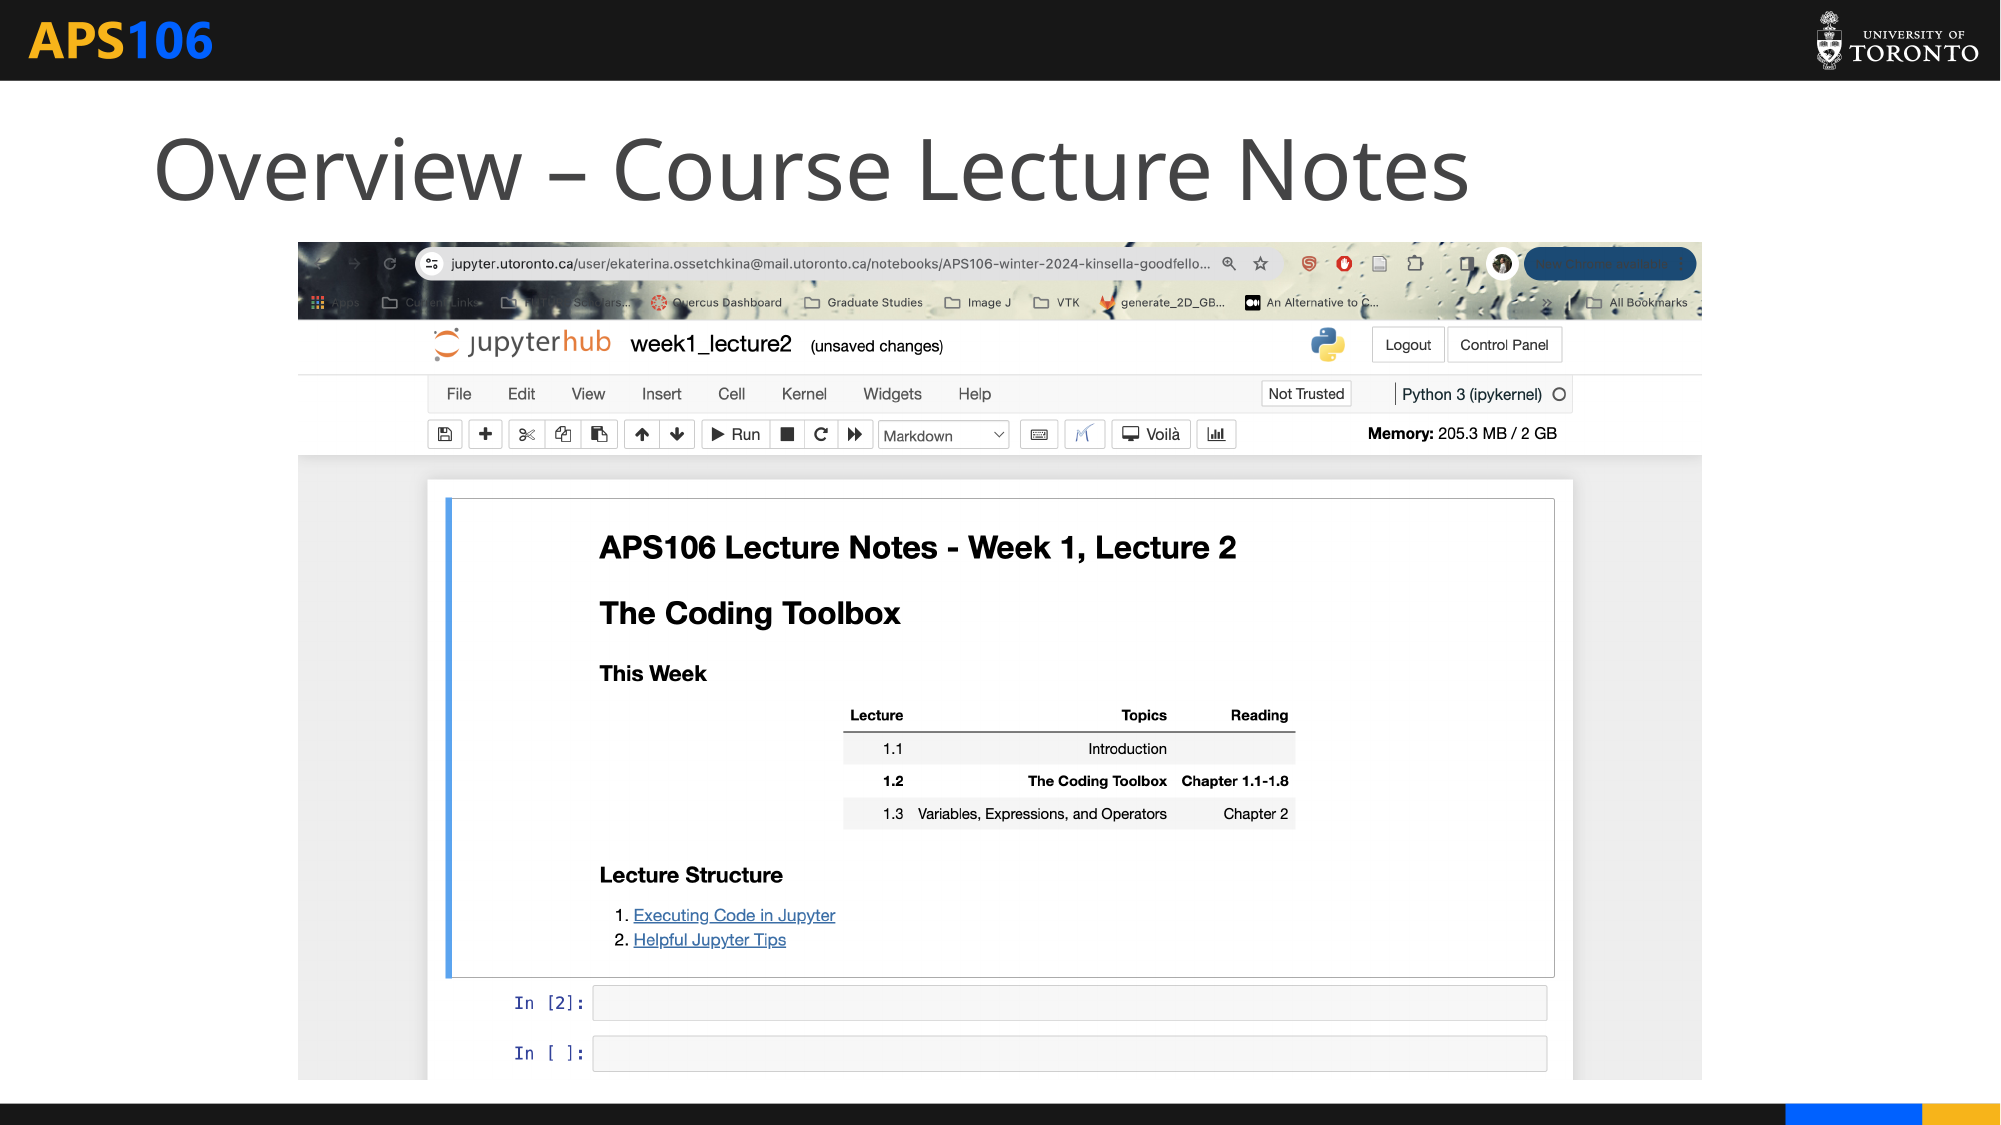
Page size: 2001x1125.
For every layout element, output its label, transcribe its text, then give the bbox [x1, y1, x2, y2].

picture [0, 0, 2001, 1125]
title Overview – Course Lecture Notes [137, 119, 1863, 227]
